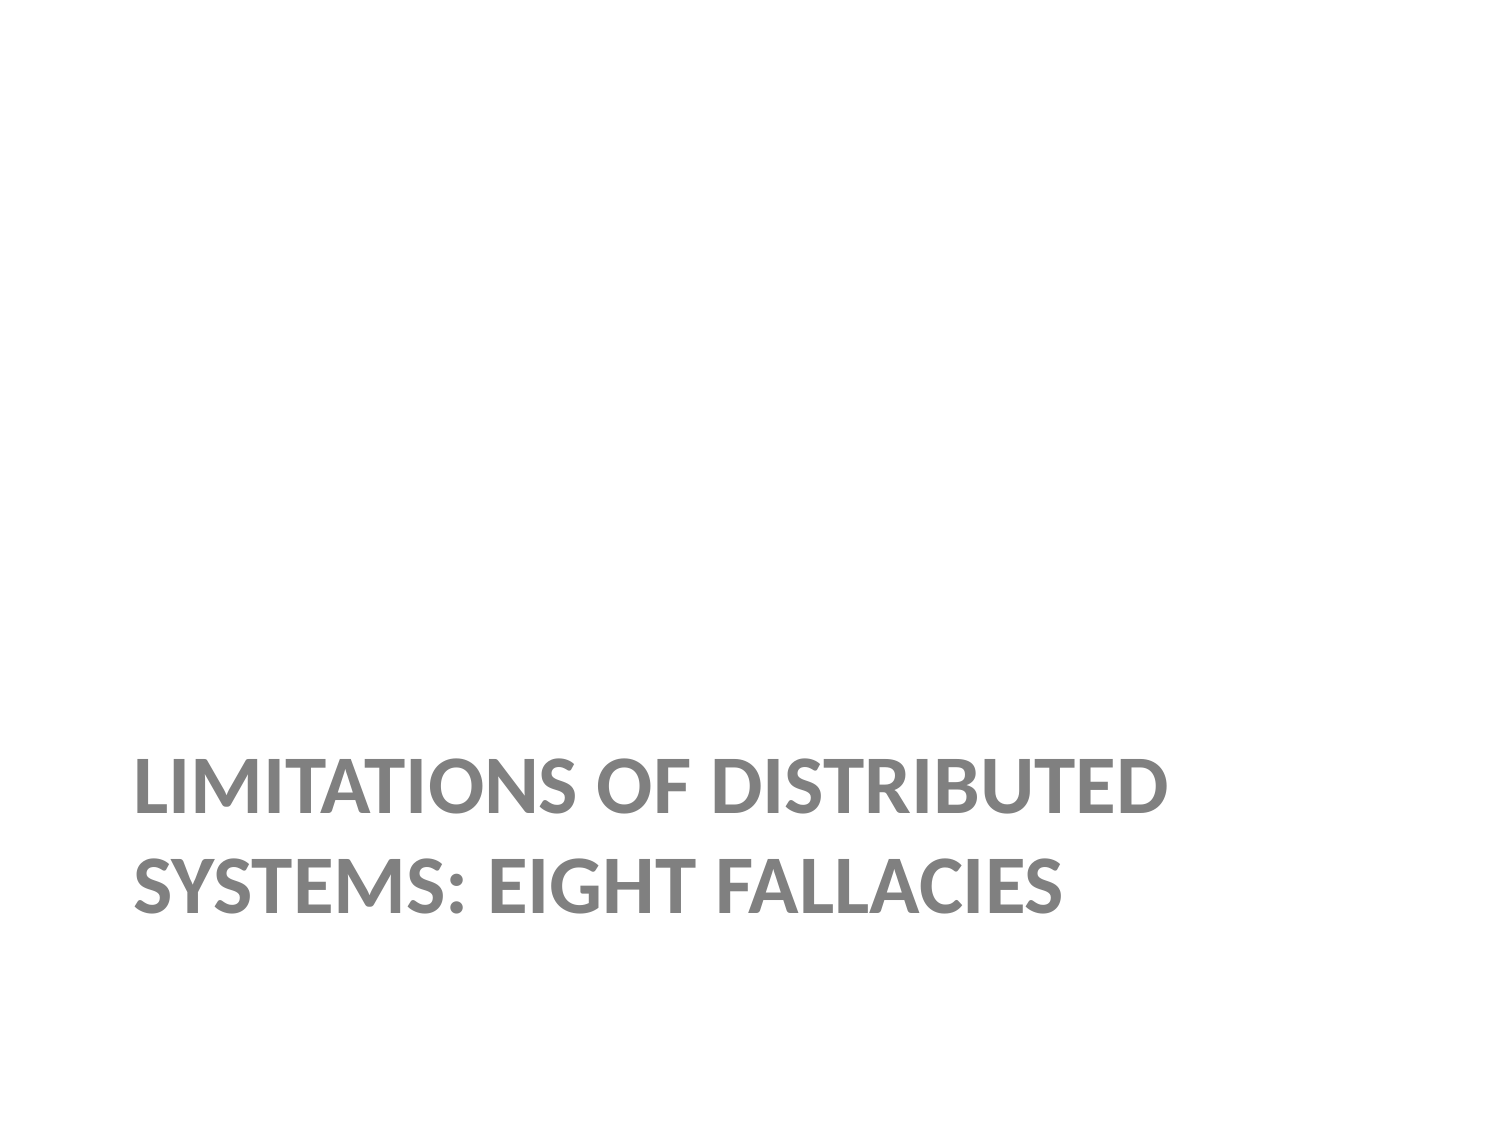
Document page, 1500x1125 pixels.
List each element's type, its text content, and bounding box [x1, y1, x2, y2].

title LIMITATIONS OF DISTrIBUTED SYSTEMS: EIGHT FALLACIES [118, 722, 1394, 947]
